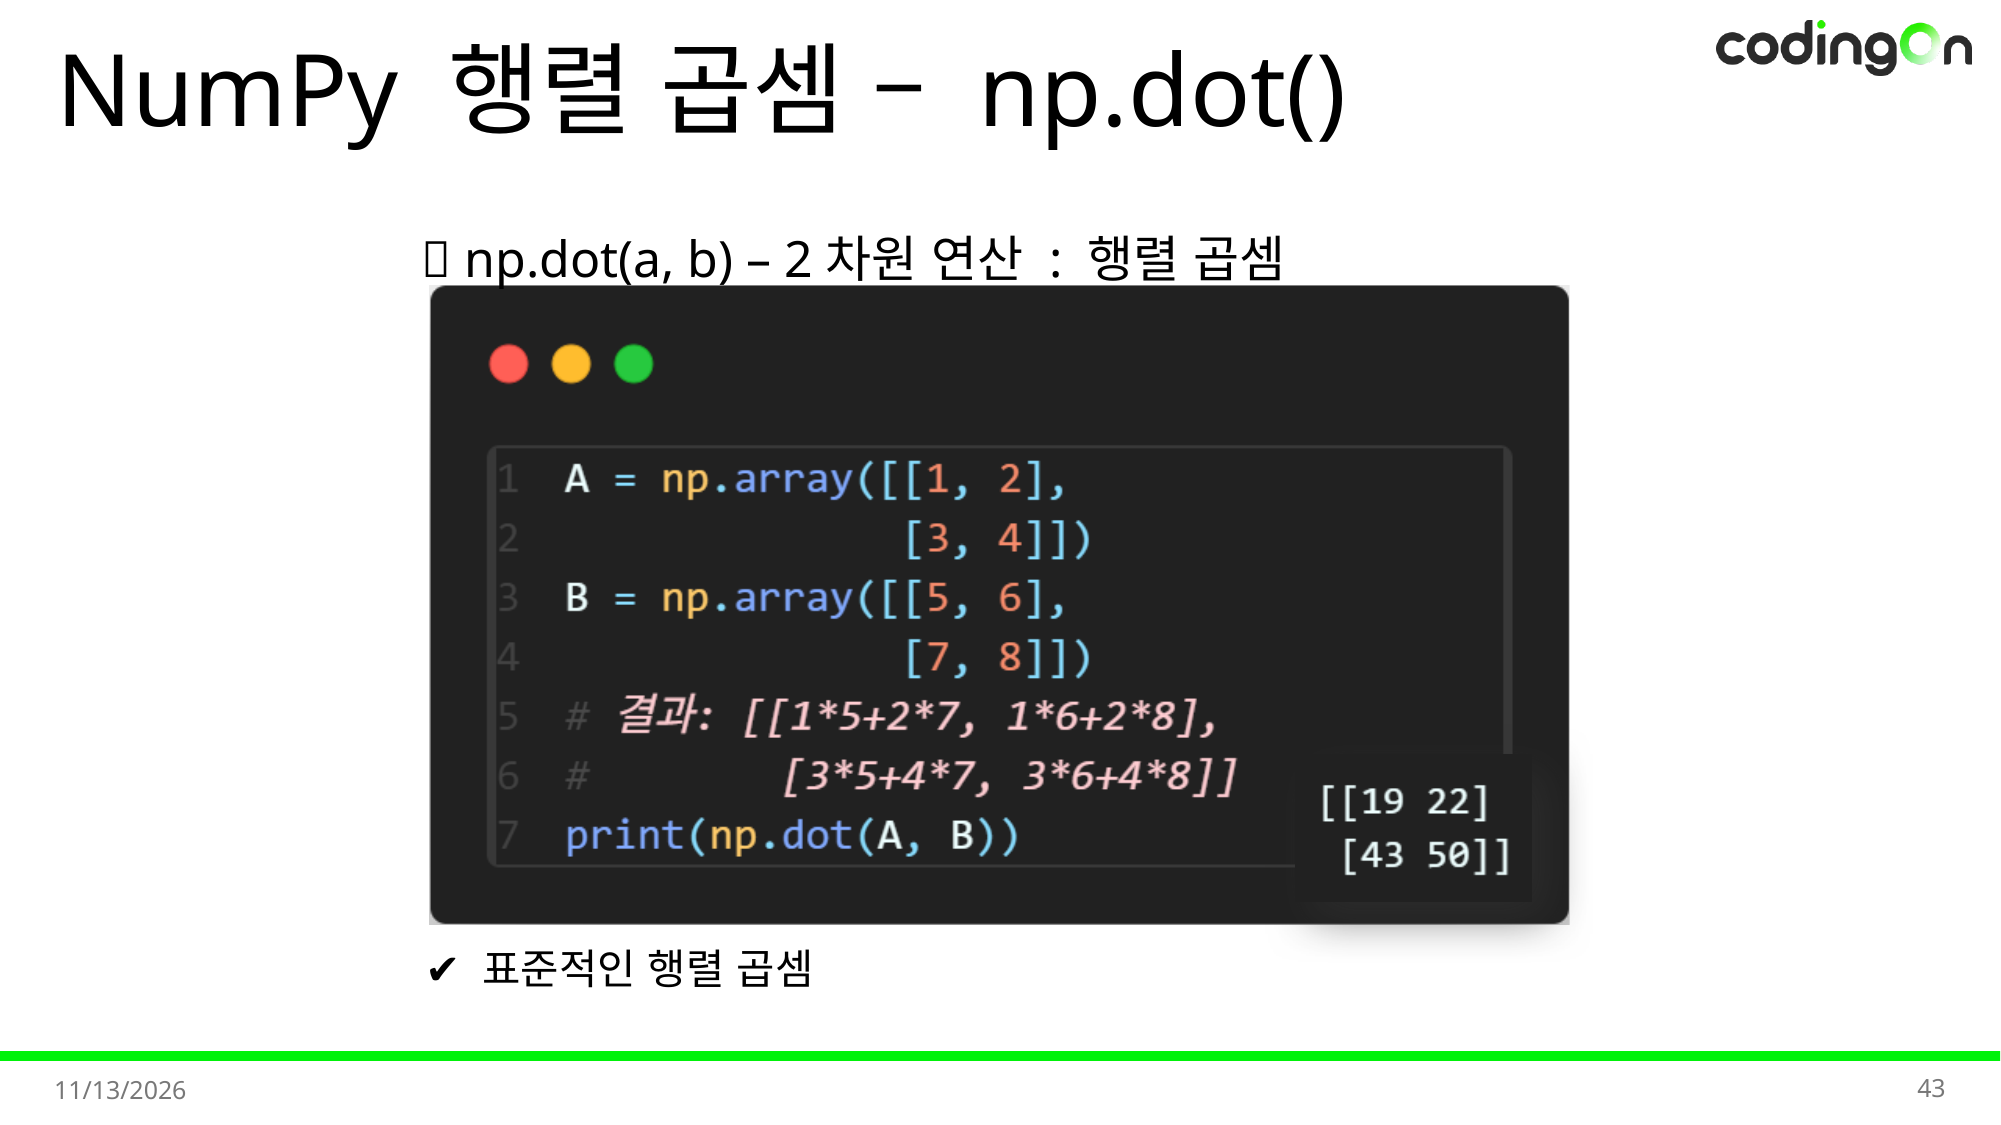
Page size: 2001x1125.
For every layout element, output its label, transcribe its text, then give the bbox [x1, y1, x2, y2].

text_box ✔️ 표준적인 행렬 곱셈 [410, 910, 1414, 1001]
picture [429, 285, 1570, 925]
text_box ✅ np.dot(a, b) – 2차원 연산 : 행렬 곱셈 [406, 189, 1344, 297]
picture [1767, 20, 1972, 76]
title NumPy 행렬 곱셈 – np.dot() [41, 0, 1767, 188]
slide_number 43 [1510, 1059, 1961, 1120]
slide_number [39, 1061, 490, 1122]
